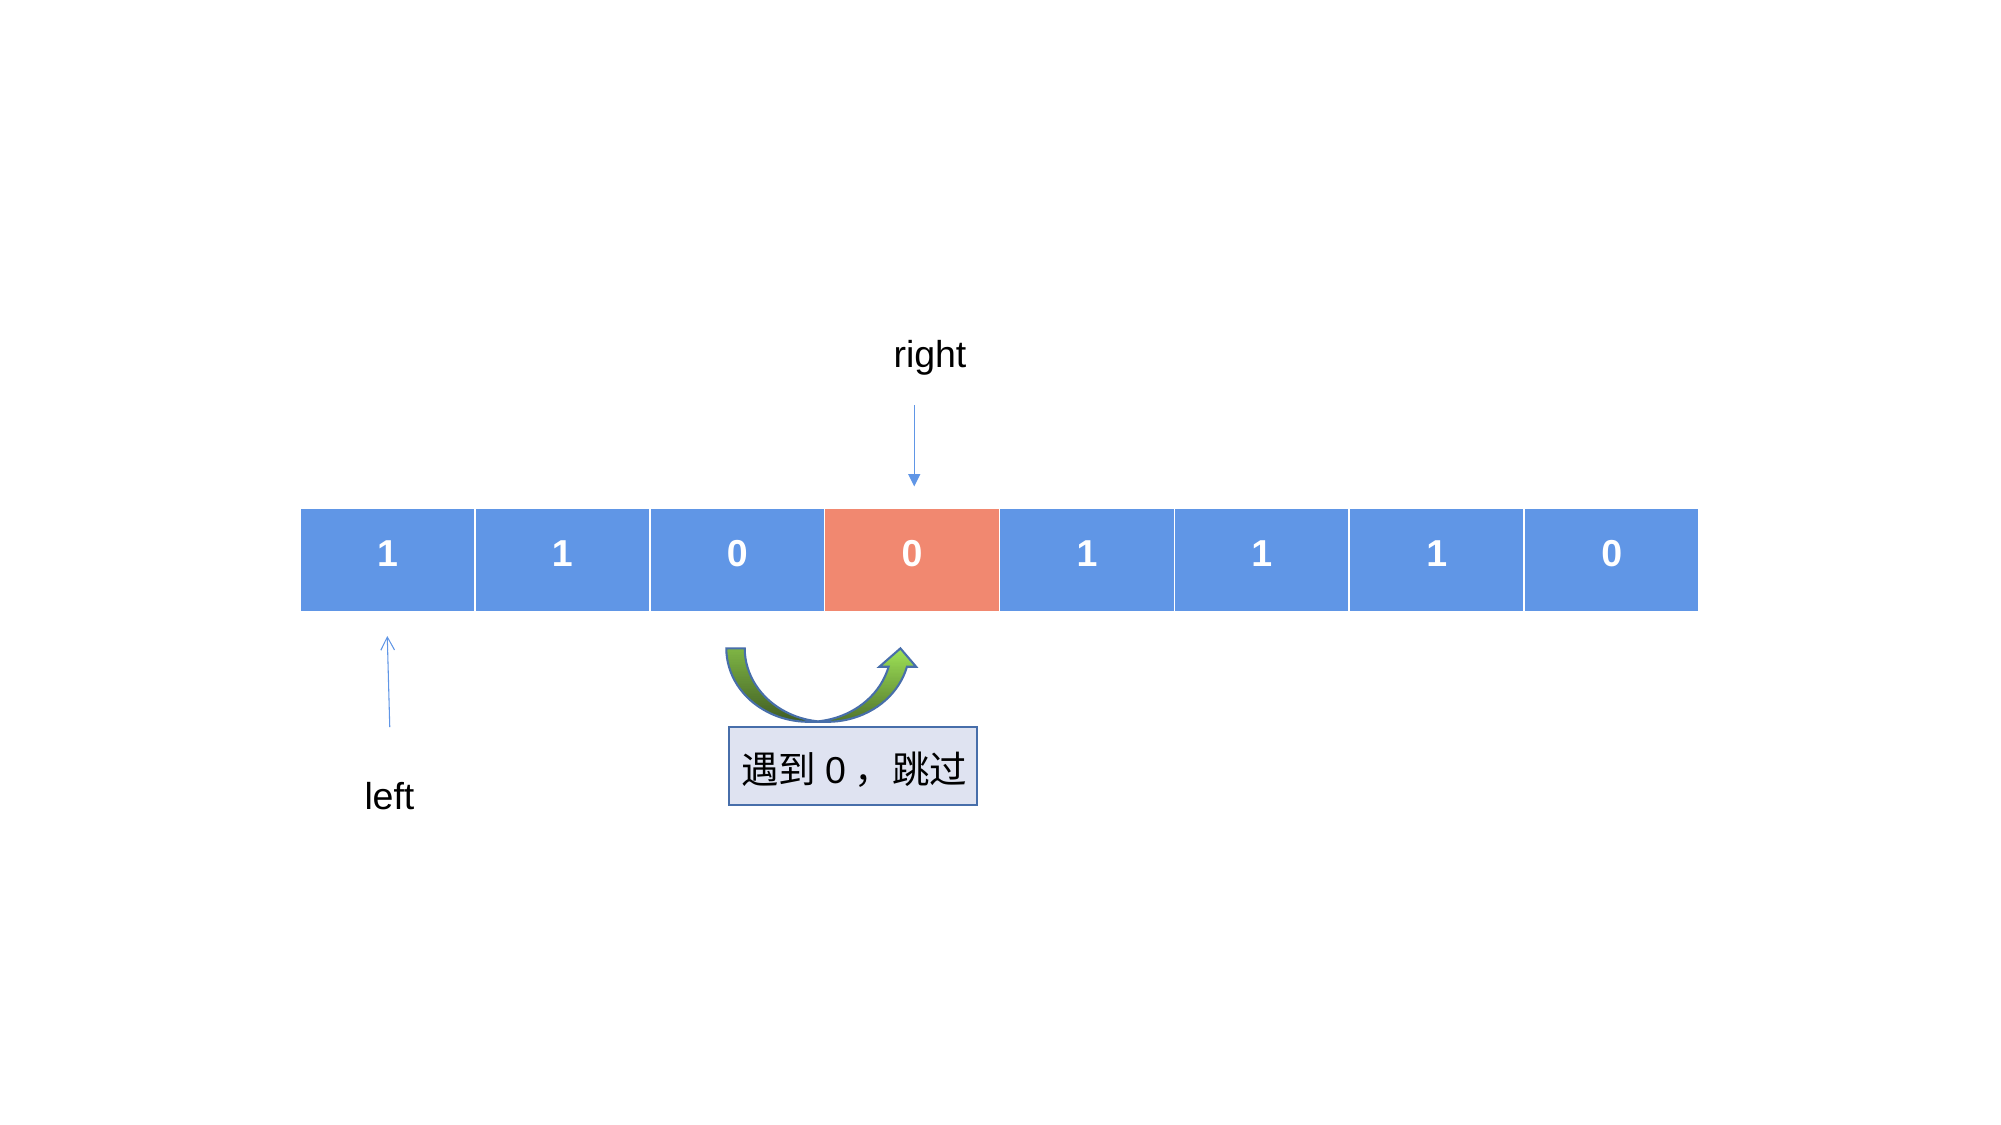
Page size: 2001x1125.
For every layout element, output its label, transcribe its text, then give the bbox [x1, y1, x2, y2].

table_header 1 [1175, 509, 1348, 611]
text_box [725, 646, 919, 723]
table_header 0 [1525, 509, 1698, 611]
table_header 1 [1350, 509, 1523, 611]
table_header 1 [301, 509, 474, 611]
text_box left [349, 764, 701, 825]
text_box [728, 726, 978, 739]
table_header 0 [825, 509, 999, 611]
text_box [728, 799, 978, 806]
text_box 遇到0，跳过 [726, 739, 1074, 799]
table_header 1 [1000, 509, 1174, 611]
table_header 1 [476, 509, 649, 611]
text_box right [878, 322, 1335, 383]
table_header 0 [651, 509, 824, 611]
